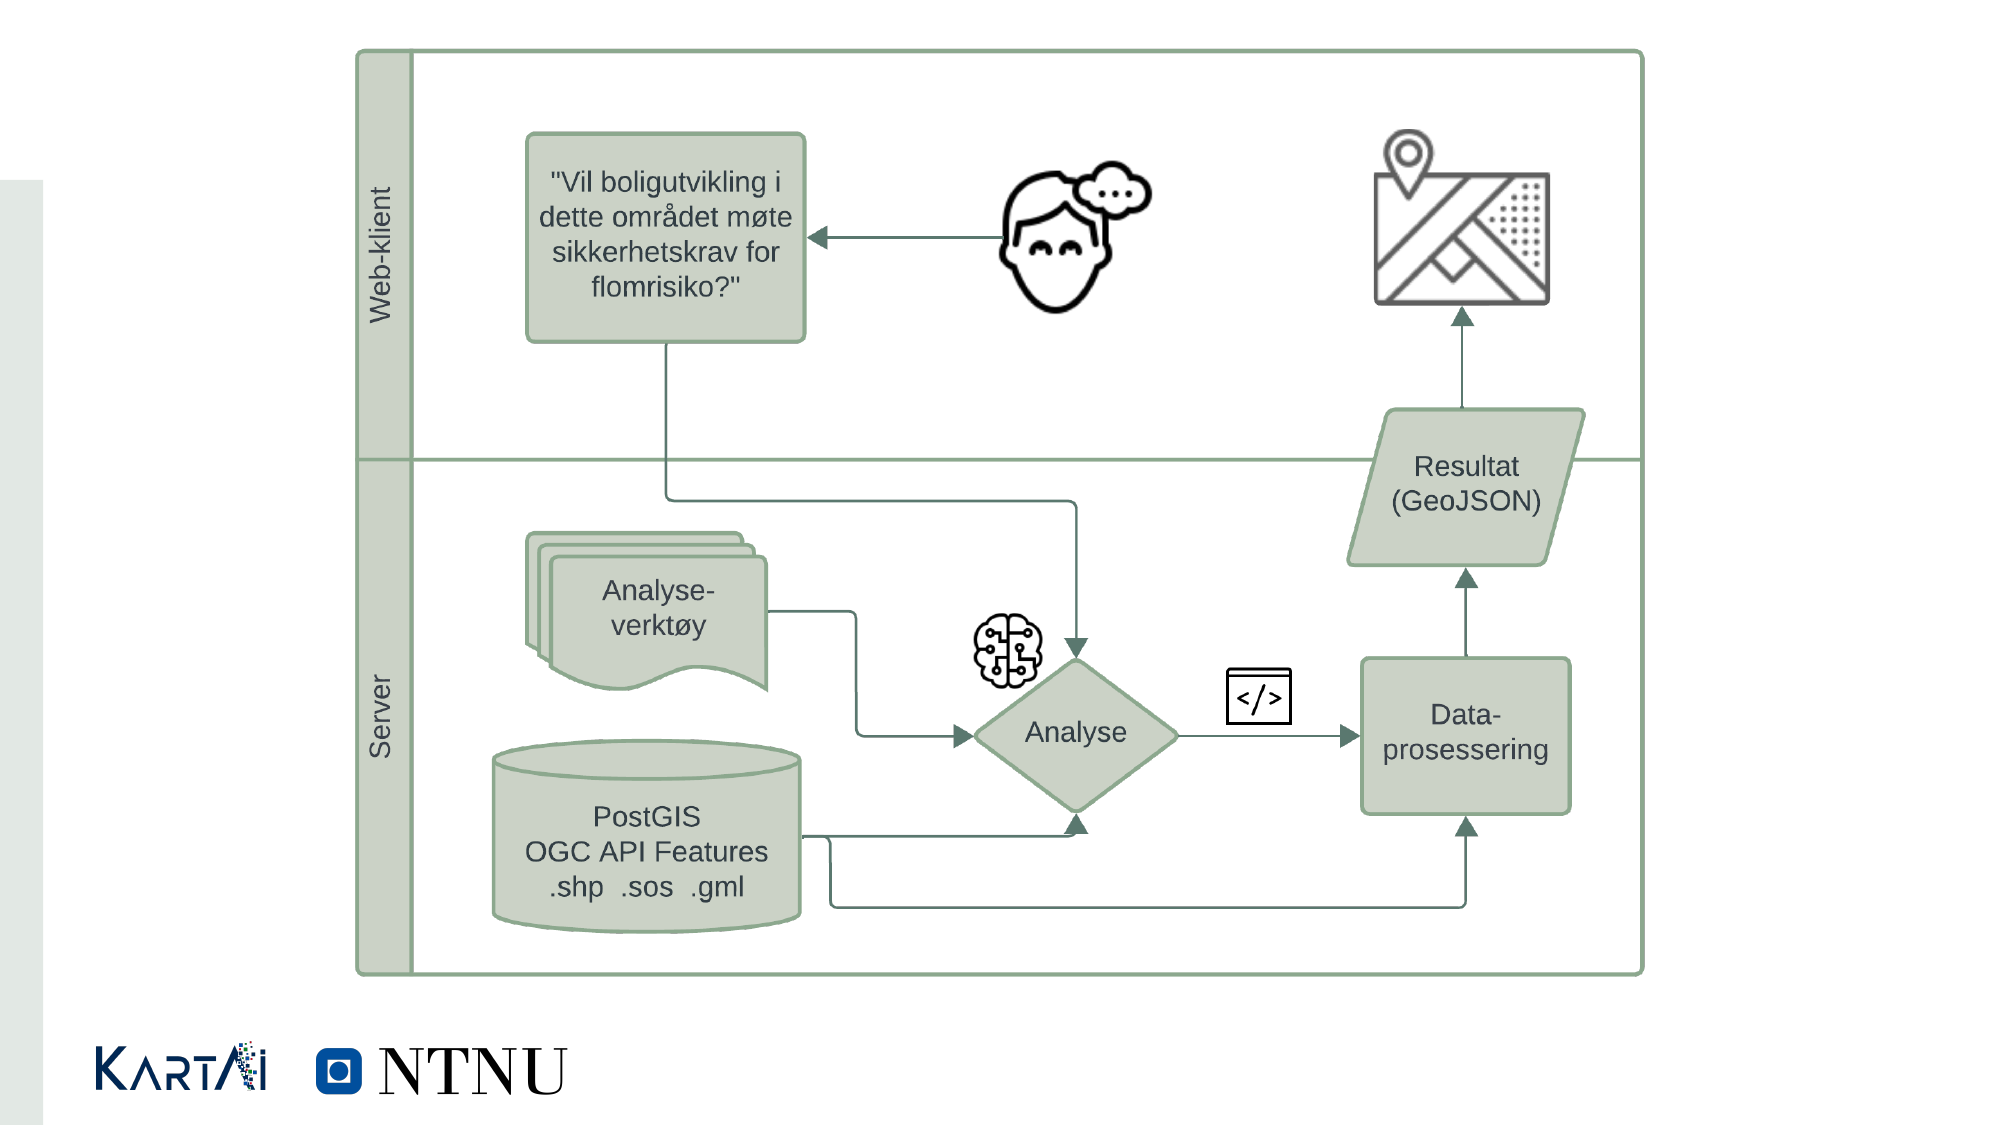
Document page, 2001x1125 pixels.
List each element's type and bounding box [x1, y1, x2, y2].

picture [92, 1034, 273, 1095]
picture [316, 1048, 568, 1095]
picture [306, 0, 1694, 1026]
